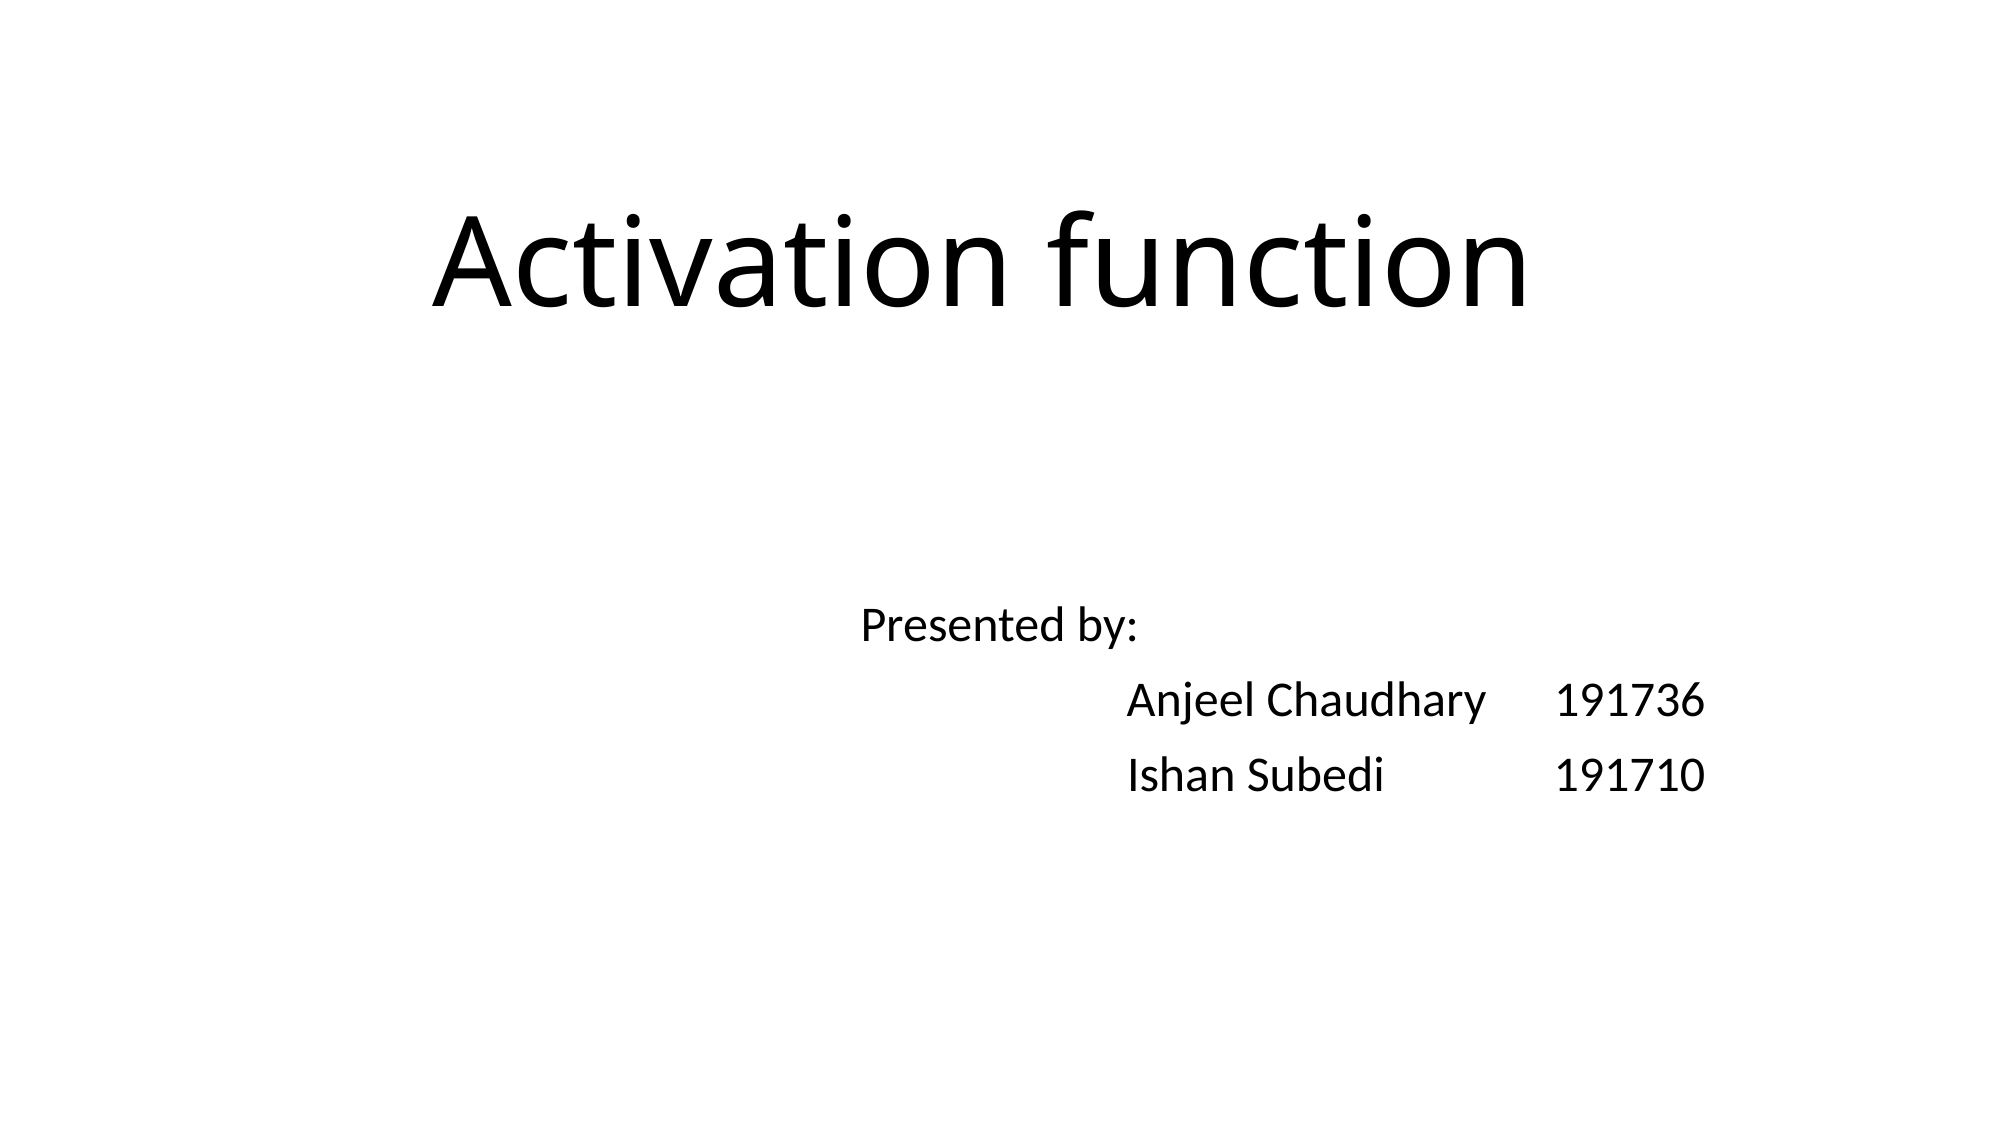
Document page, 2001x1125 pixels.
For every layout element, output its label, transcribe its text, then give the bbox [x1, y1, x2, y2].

subtitle Presented by: Anjeel Chaudhary 191736 Ishan Subedi 191710 [249, 590, 1750, 863]
title Activation function [249, 184, 1750, 341]
